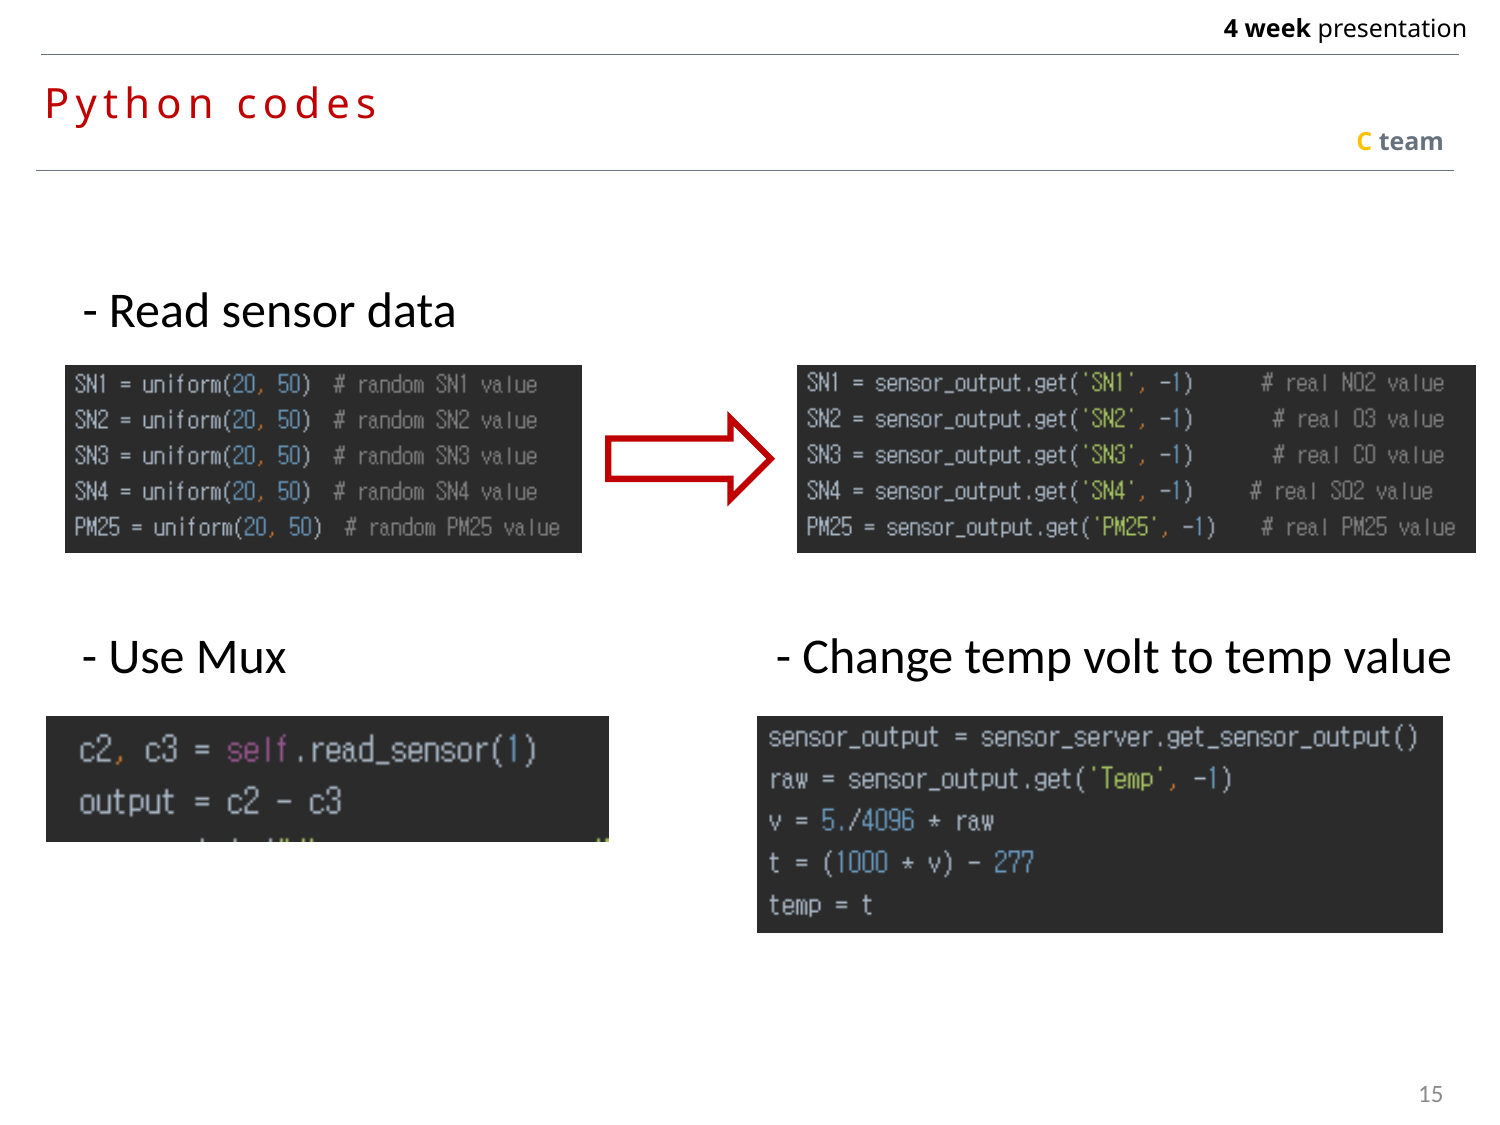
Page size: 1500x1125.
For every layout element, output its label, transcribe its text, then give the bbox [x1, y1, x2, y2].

text_box - Read sensor data [67, 269, 473, 345]
slide_number 15 [1121, 1062, 1459, 1123]
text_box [65, 365, 1476, 553]
text_box - Use Mux [67, 616, 302, 692]
picture [46, 716, 609, 842]
text_box Python codes [29, 75, 1187, 136]
picture [757, 716, 1443, 933]
text_box - Change temp volt to temp value [761, 616, 1468, 692]
